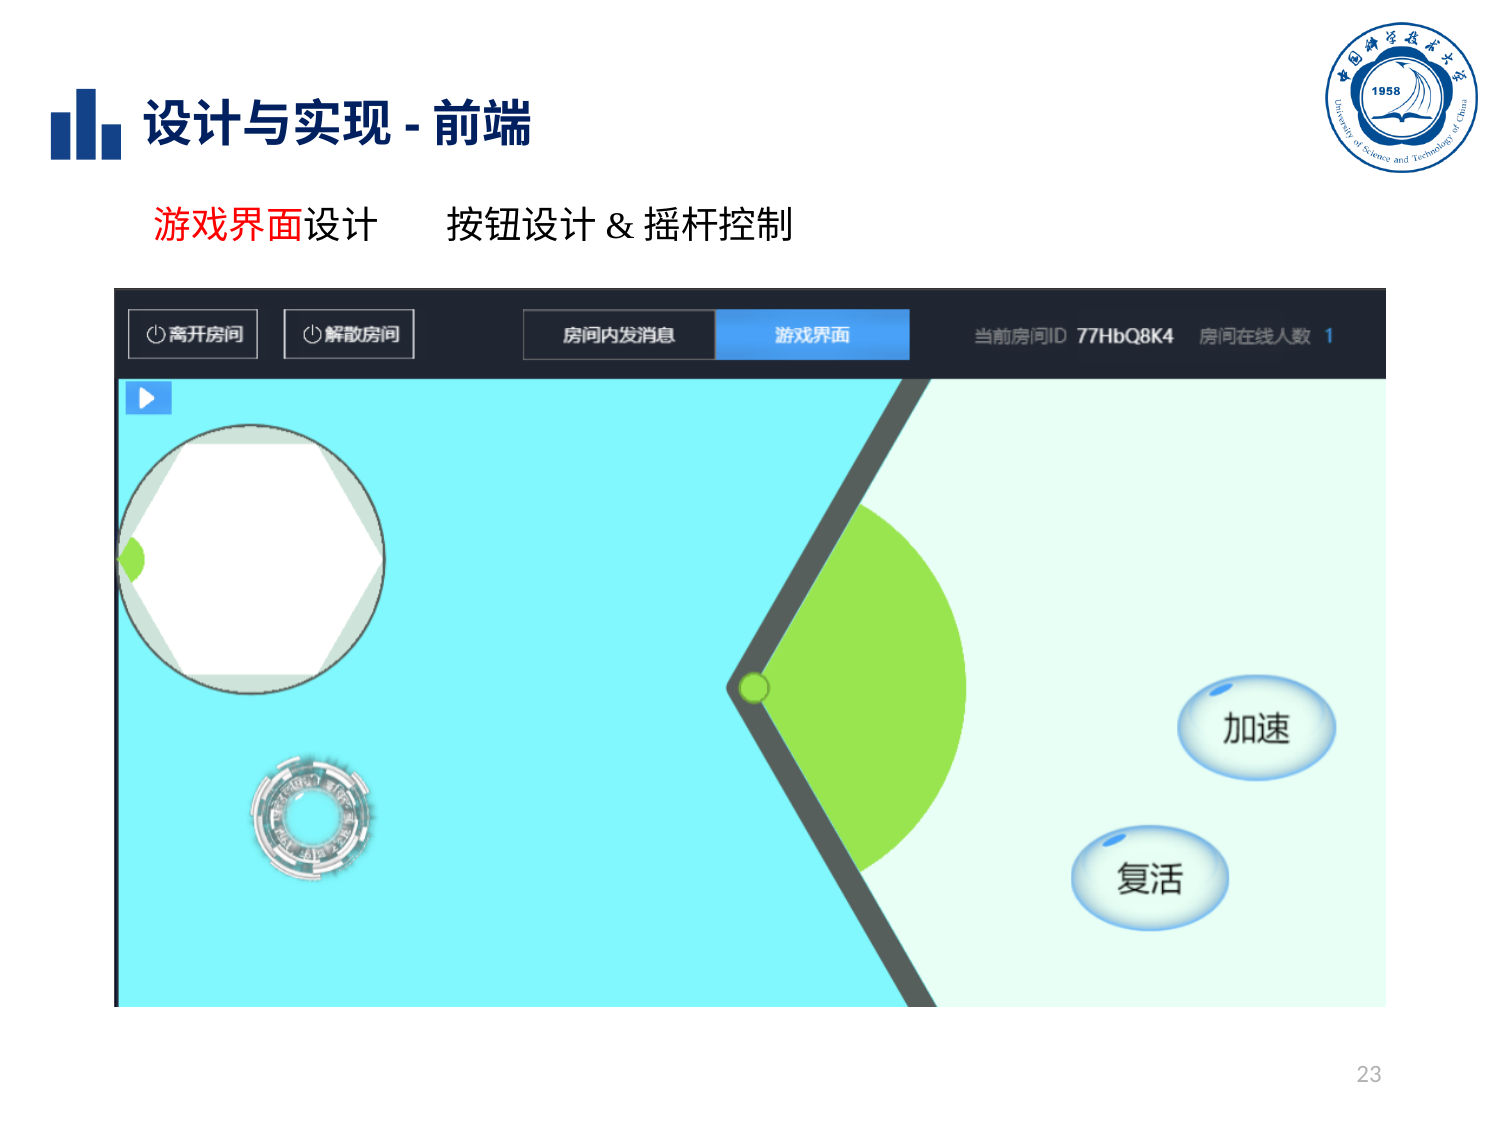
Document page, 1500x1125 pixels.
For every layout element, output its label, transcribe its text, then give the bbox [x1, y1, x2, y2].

list 设计与实现-前端 [127, 84, 799, 160]
picture [1325, 22, 1478, 173]
slide_number 23 [1059, 1042, 1397, 1103]
text_box 游戏界面设计 按钮设计&摇杆控制 [139, 193, 889, 254]
picture [114, 288, 1386, 1007]
